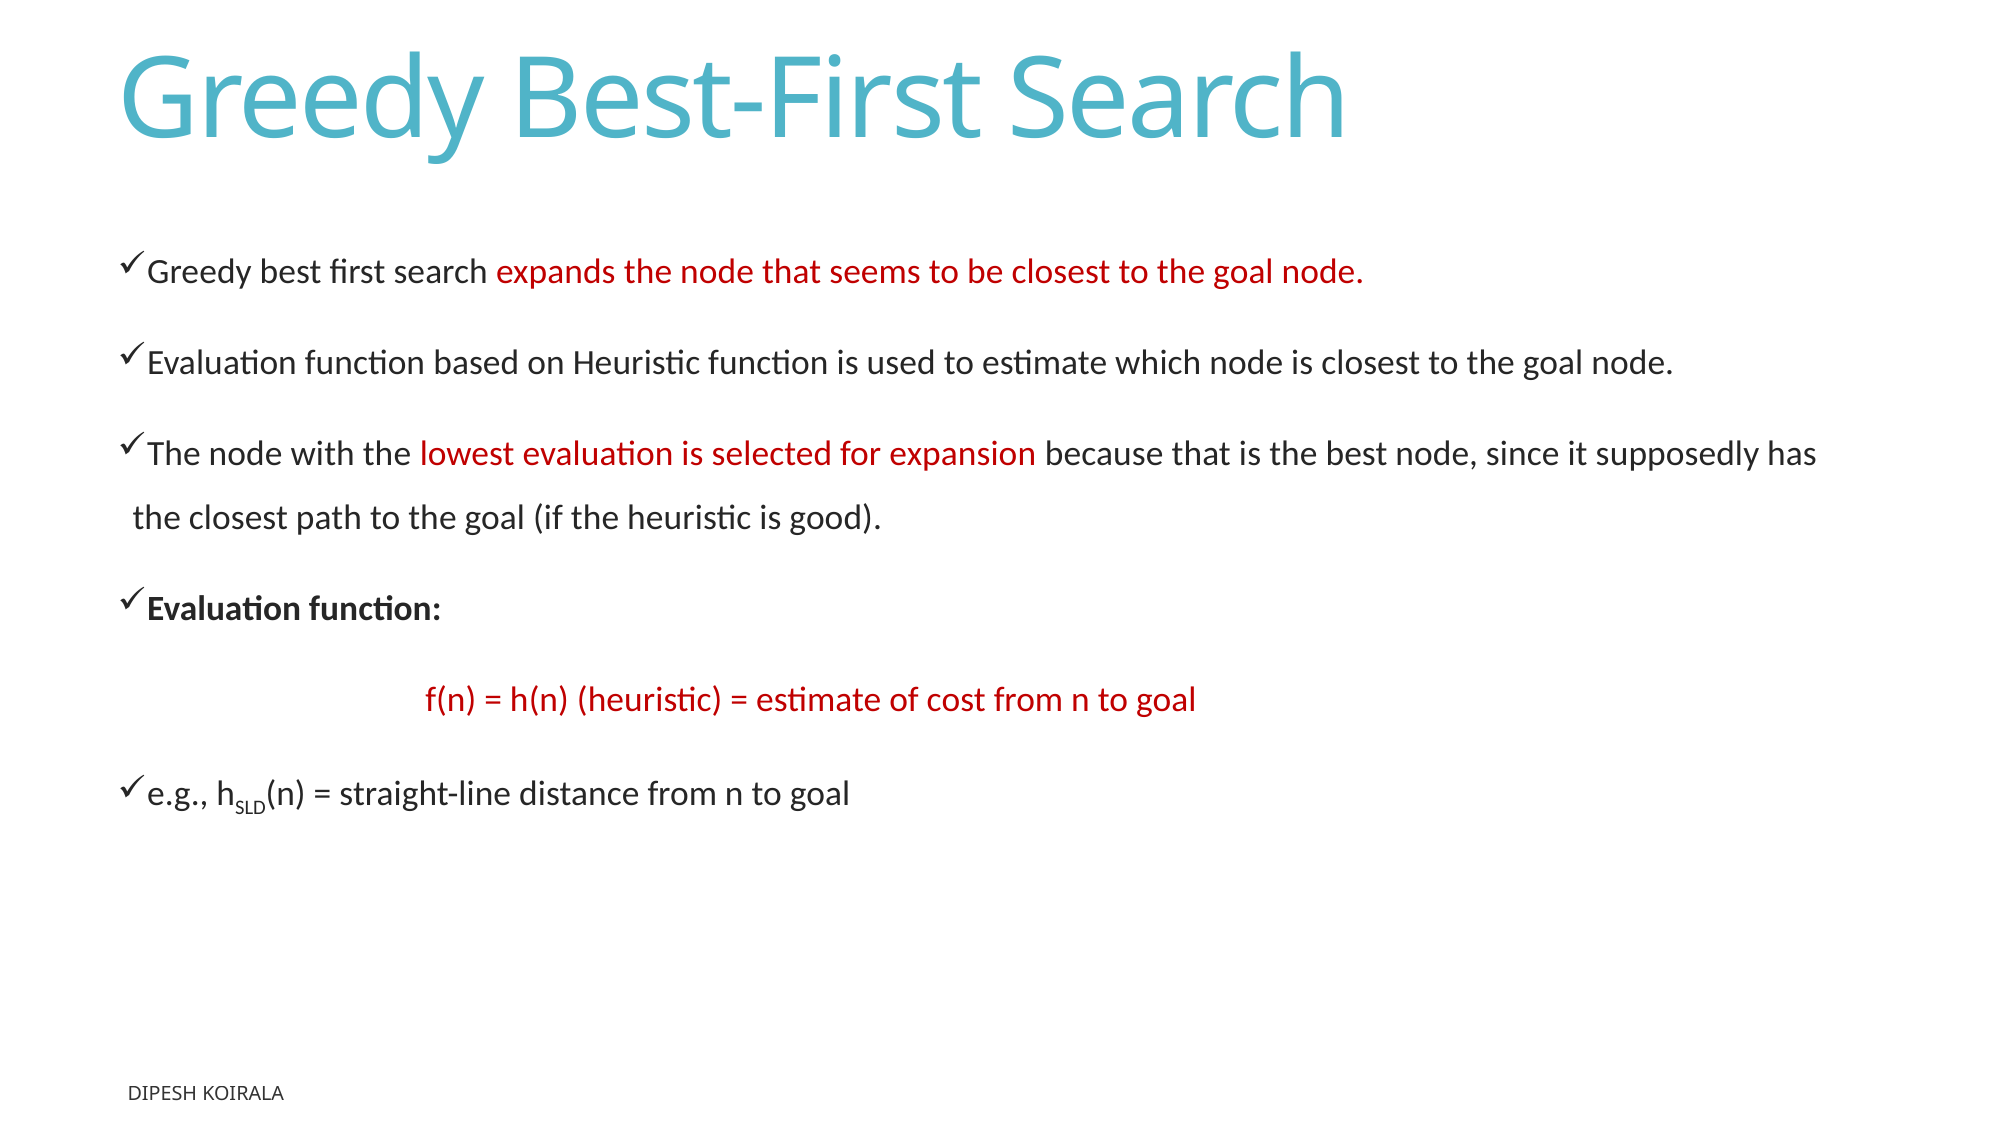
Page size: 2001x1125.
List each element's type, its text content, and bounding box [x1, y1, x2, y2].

title Greedy Best-First Search [102, 28, 1870, 178]
footer Dipesh Koirala [112, 1075, 938, 1113]
list Greedy best first search expands the node that seems to be closest to the goal node. Evaluation function based on Heuristic function is used to estimate which node is closest to the goal node. The node with the lowest evaluation is selected for expansion because that is the best node, since it supposedly has the closest path to the goal (if the heuristic is good). Evaluation function: f(n) = h(n) (heuristic) = estimate of cost from n to goal e.g., hSLD(n) = straight-line distance from n to goal [102, 219, 1882, 1025]
